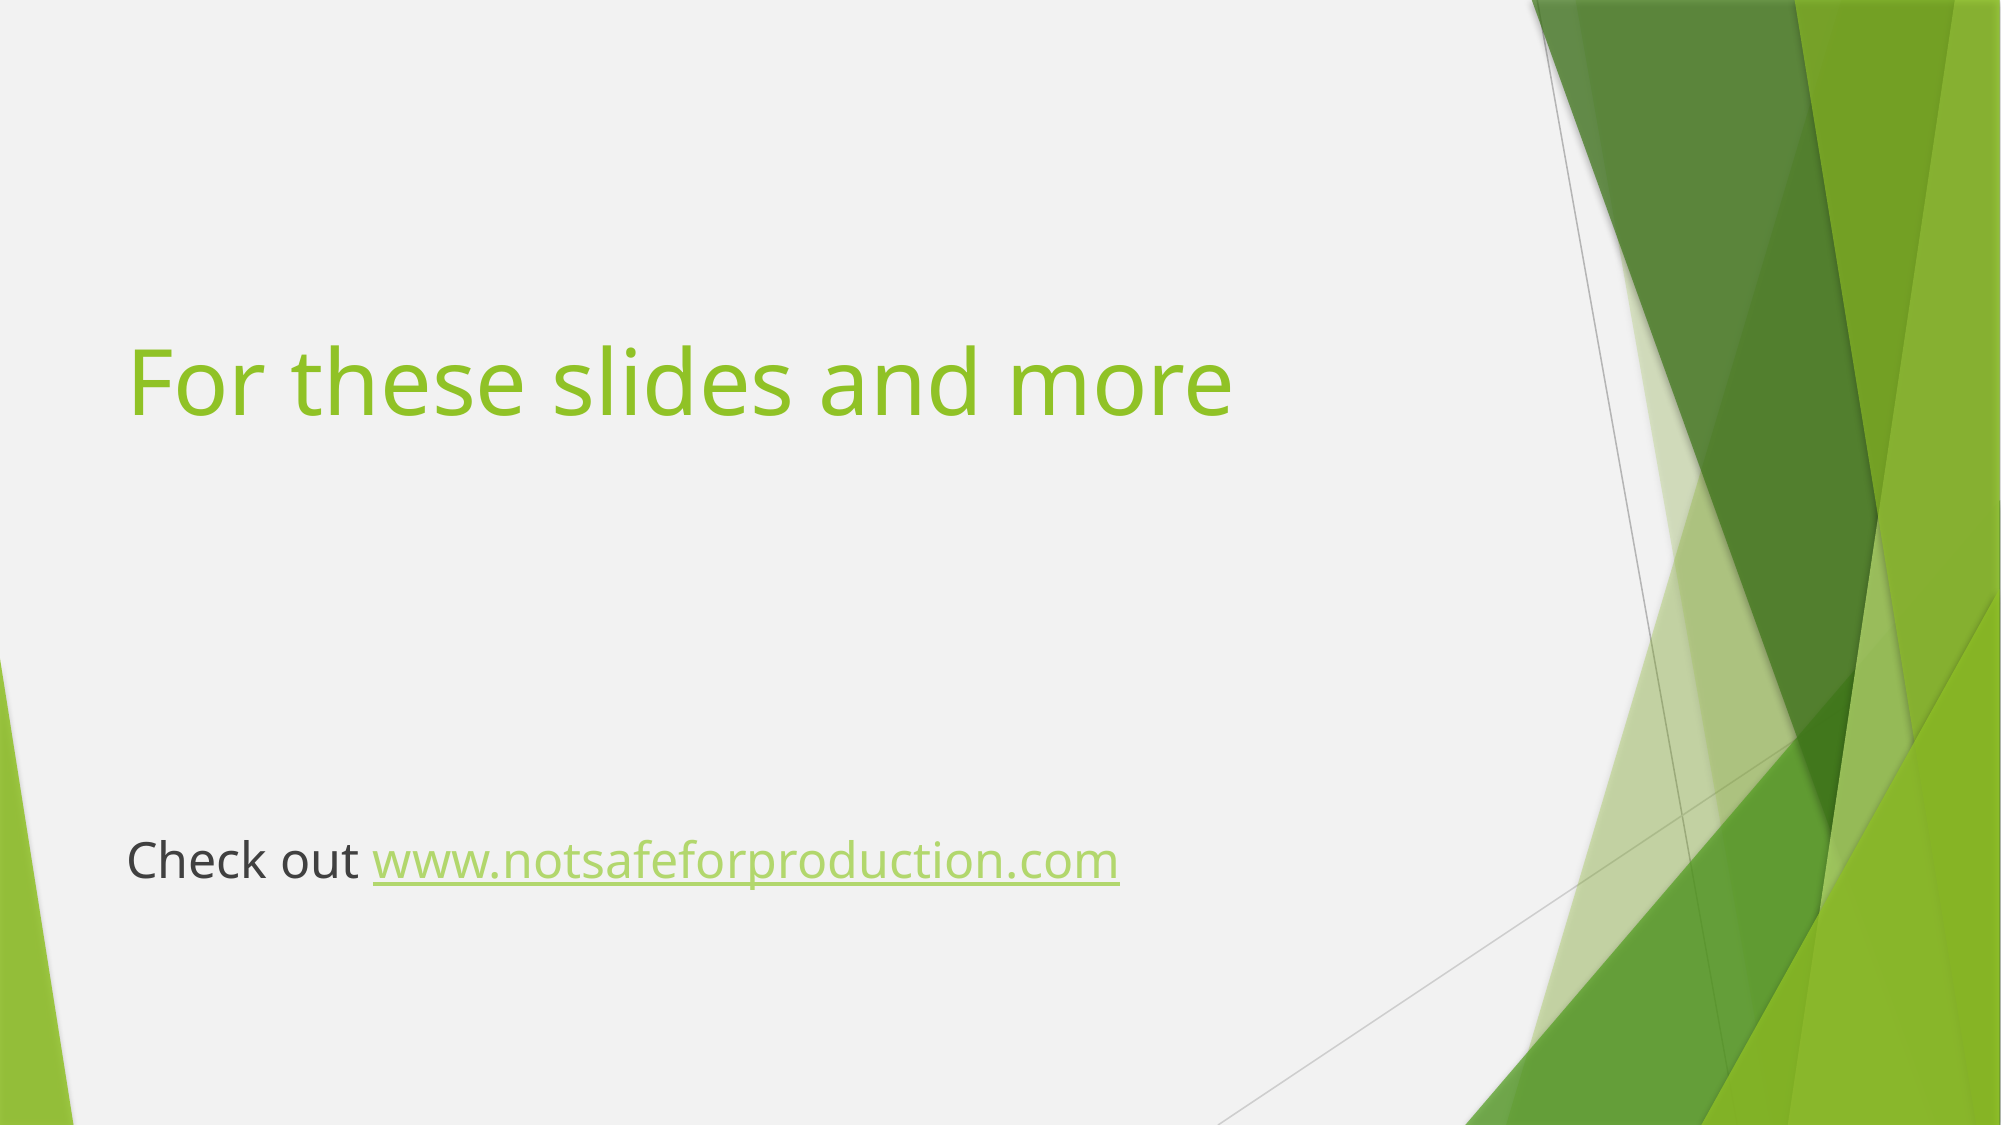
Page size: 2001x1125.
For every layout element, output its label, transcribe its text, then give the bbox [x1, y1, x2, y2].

title For these slides and more [111, 99, 1522, 659]
list Check out www.notsafeforproduction.com [111, 733, 1522, 992]
